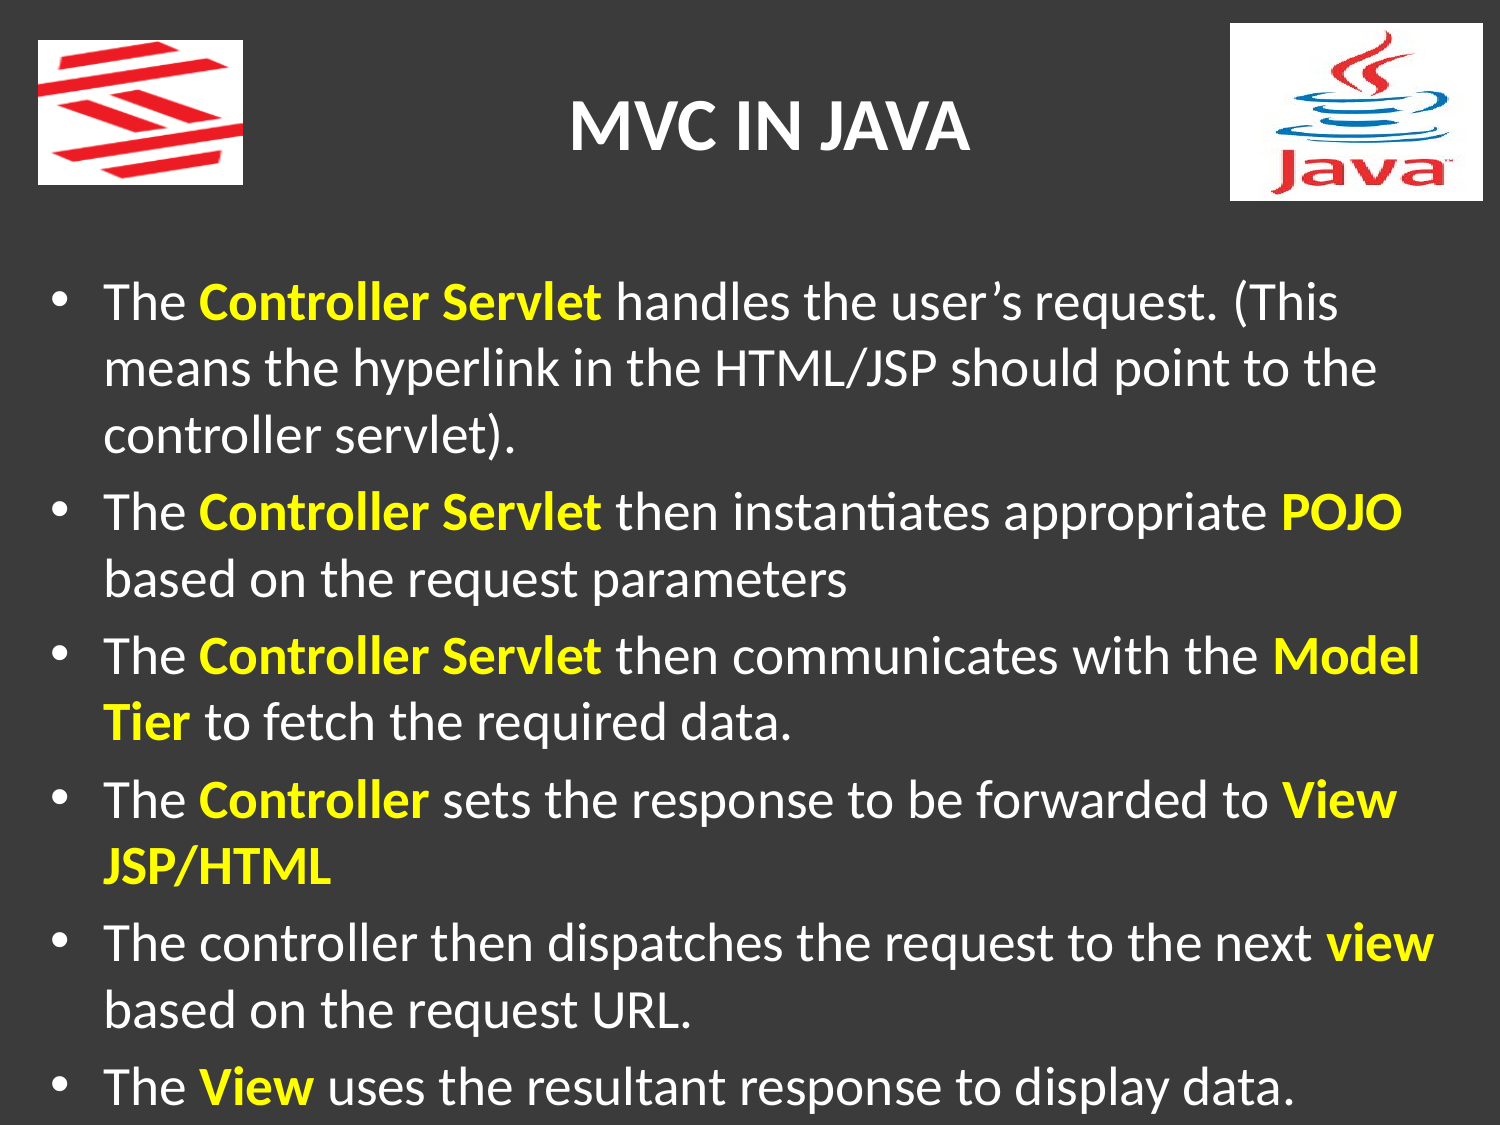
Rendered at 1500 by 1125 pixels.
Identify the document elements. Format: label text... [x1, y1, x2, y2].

picture [1230, 23, 1483, 201]
picture [37, 40, 243, 185]
title MVC IN JAVA [247, 58, 1225, 184]
list The Controller Servlet handles the user’s request. (This means the hyperlink in the HTML/JSP should point to the controller servlet). The Controller Servlet then instantiates appropriate POJO based on the request parameters The Controller Servlet then communicates with the Model Tier to fetch the required data. The Controller sets the response to be forwarded to View JSP/HTML The controller then dispatches the request to the next view based on the request URL. The View uses the resultant response to display data. [35, 257, 1465, 1125]
